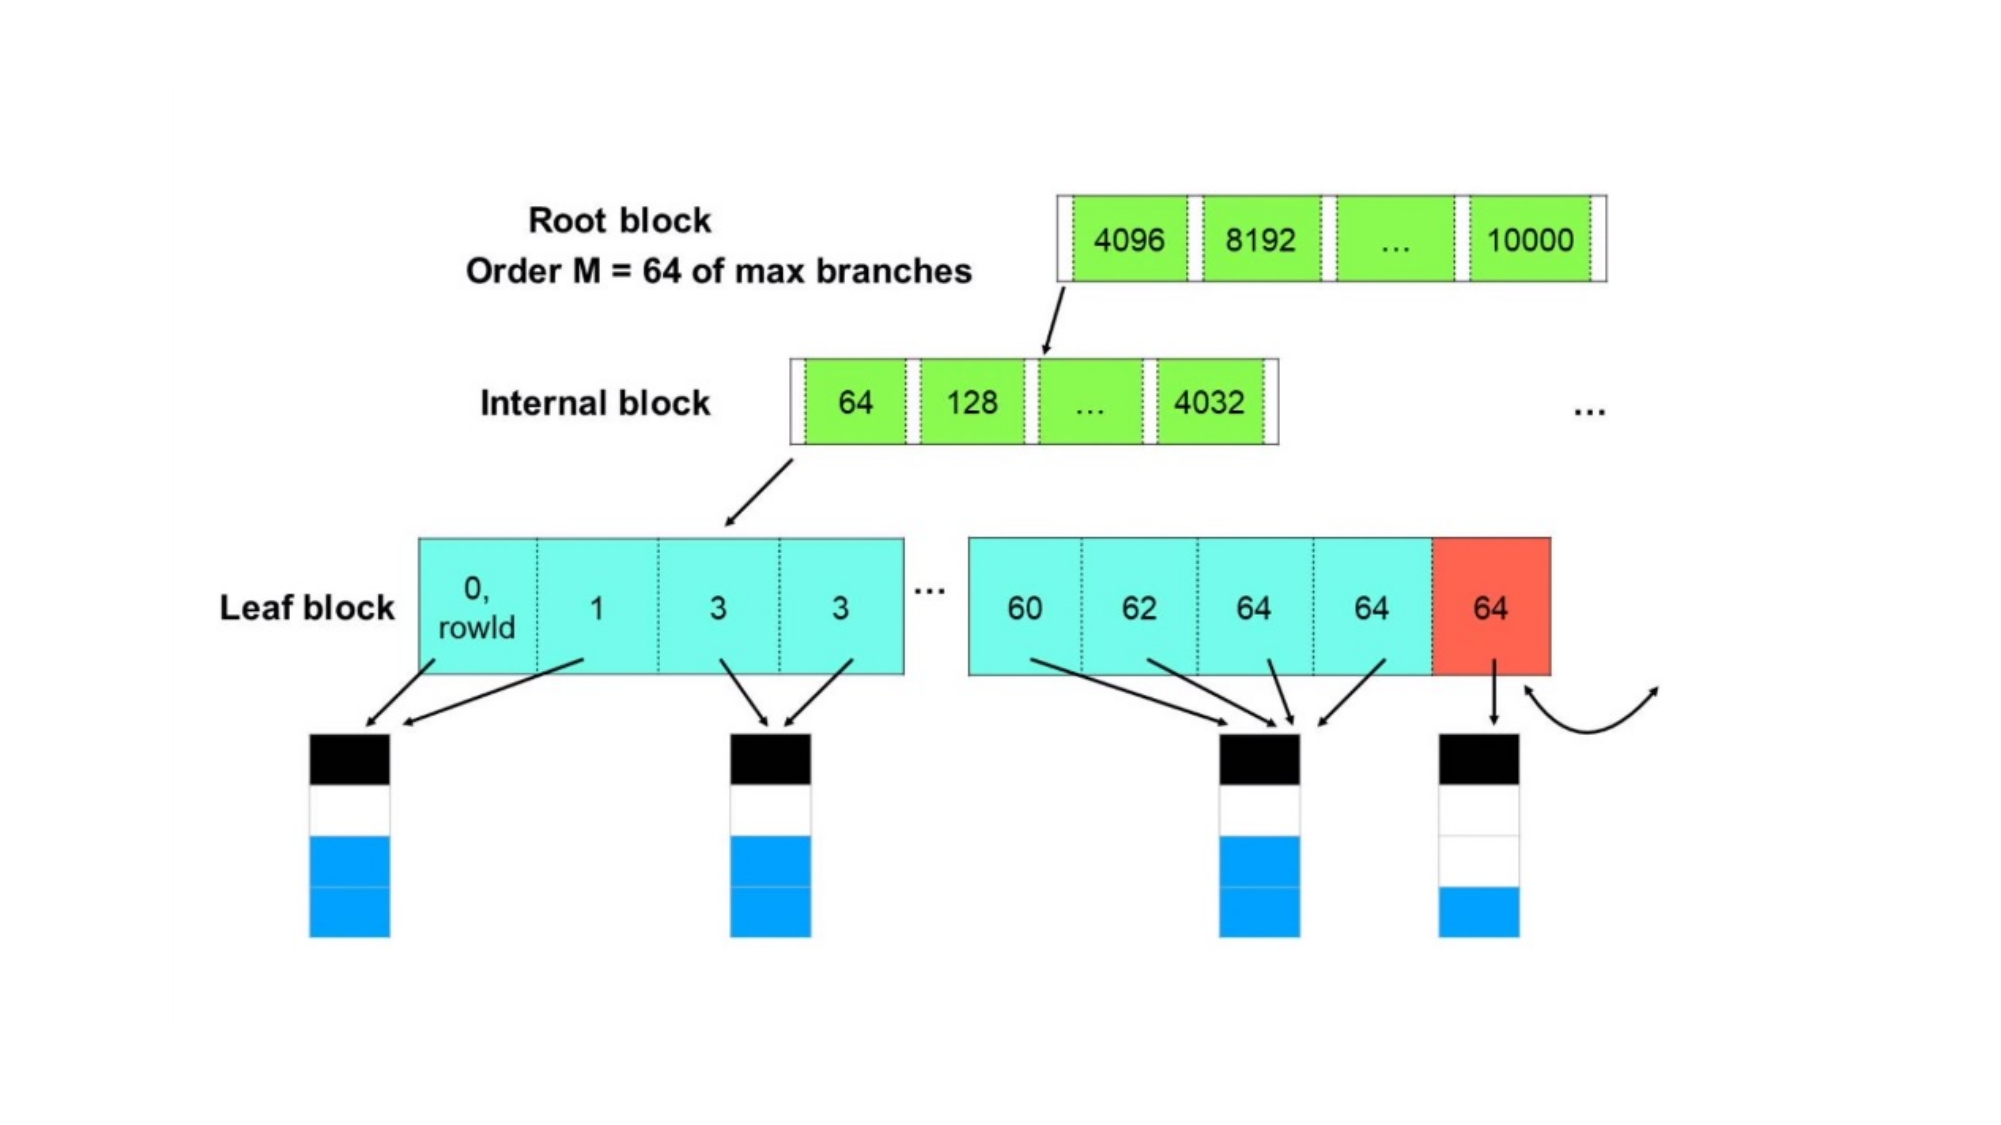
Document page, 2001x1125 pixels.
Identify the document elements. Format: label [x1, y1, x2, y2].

picture [116, 88, 1865, 1026]
